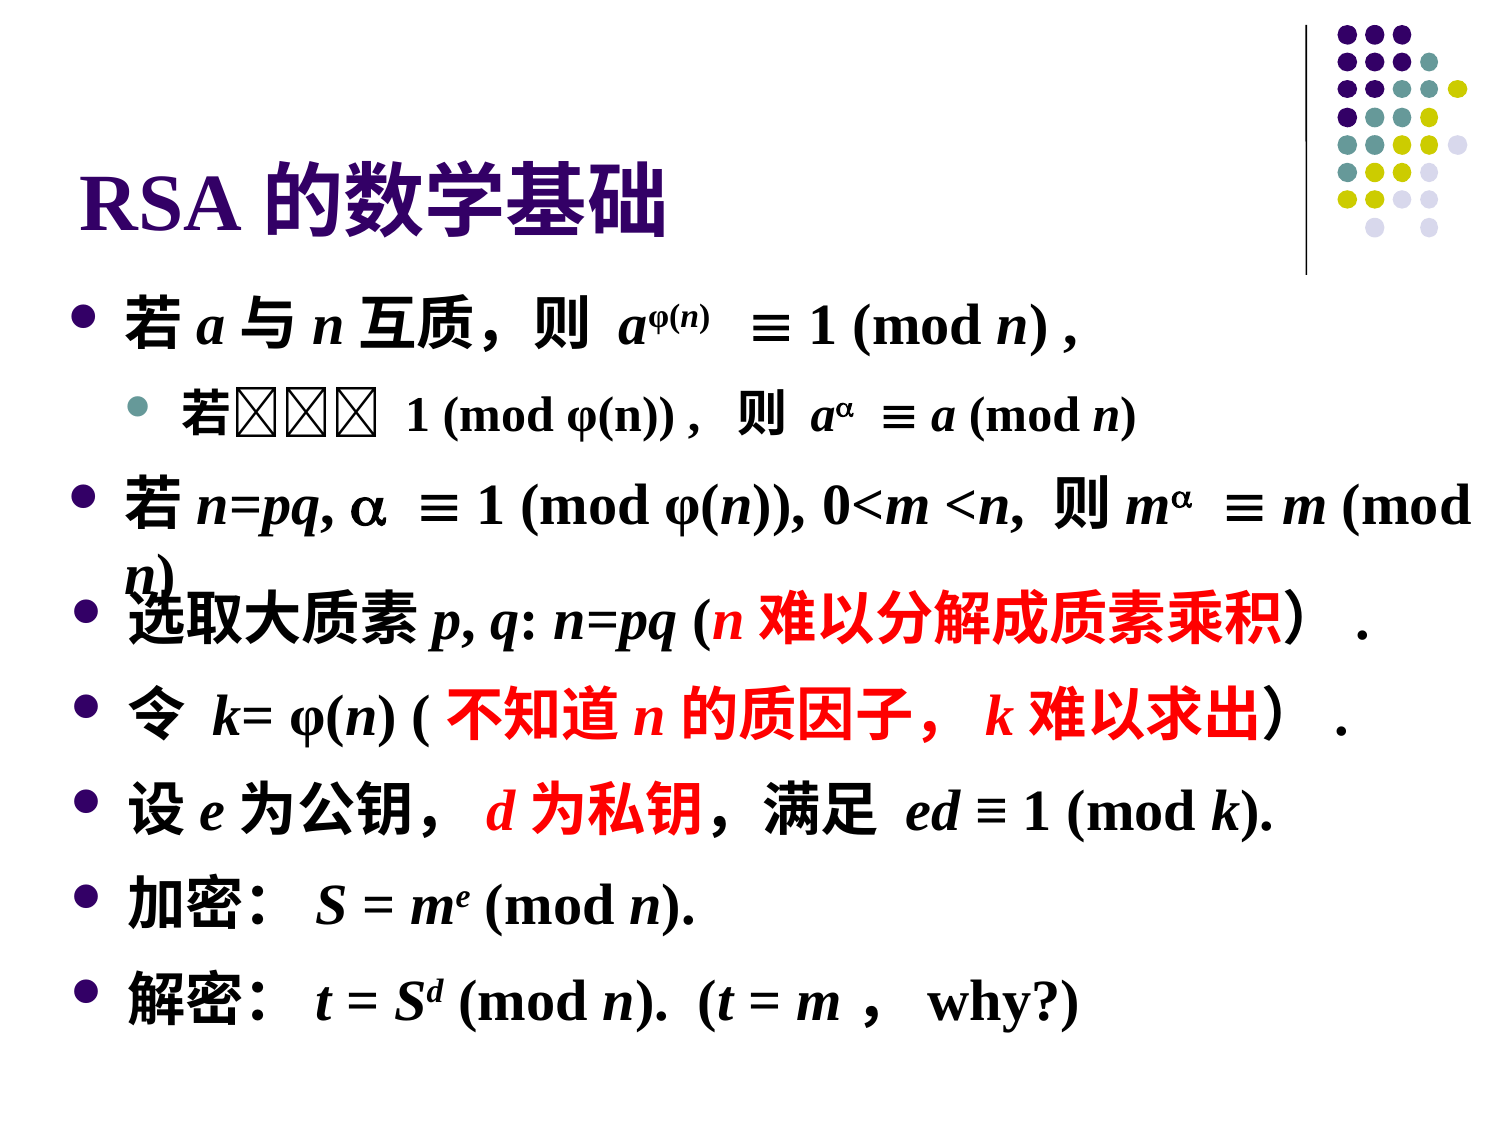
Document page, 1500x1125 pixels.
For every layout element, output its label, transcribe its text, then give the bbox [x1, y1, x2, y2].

list 若a与n互质，则 aφ(n)  1 (mod n) , 若 1 (mod φ(n)) , 则 a a (mod n) 若n=pq,  1 (mod φ(n)), 0<m <n, 则m m (mod n) [53, 278, 1500, 598]
title RSA的数学基础 [64, 66, 1340, 254]
text_box 选取大质素p, q: n=pq (n难以分解成质素乘积）. 令 k= φ(n) (不知道n的质因子，k难以求出）. 设e为公钥，d为私钥，满足 ed ≡ 1 (mod k). 加密：S = me (mod n). 解密：t = Sd (mod n). (t = m，why?) [55, 574, 1450, 1071]
